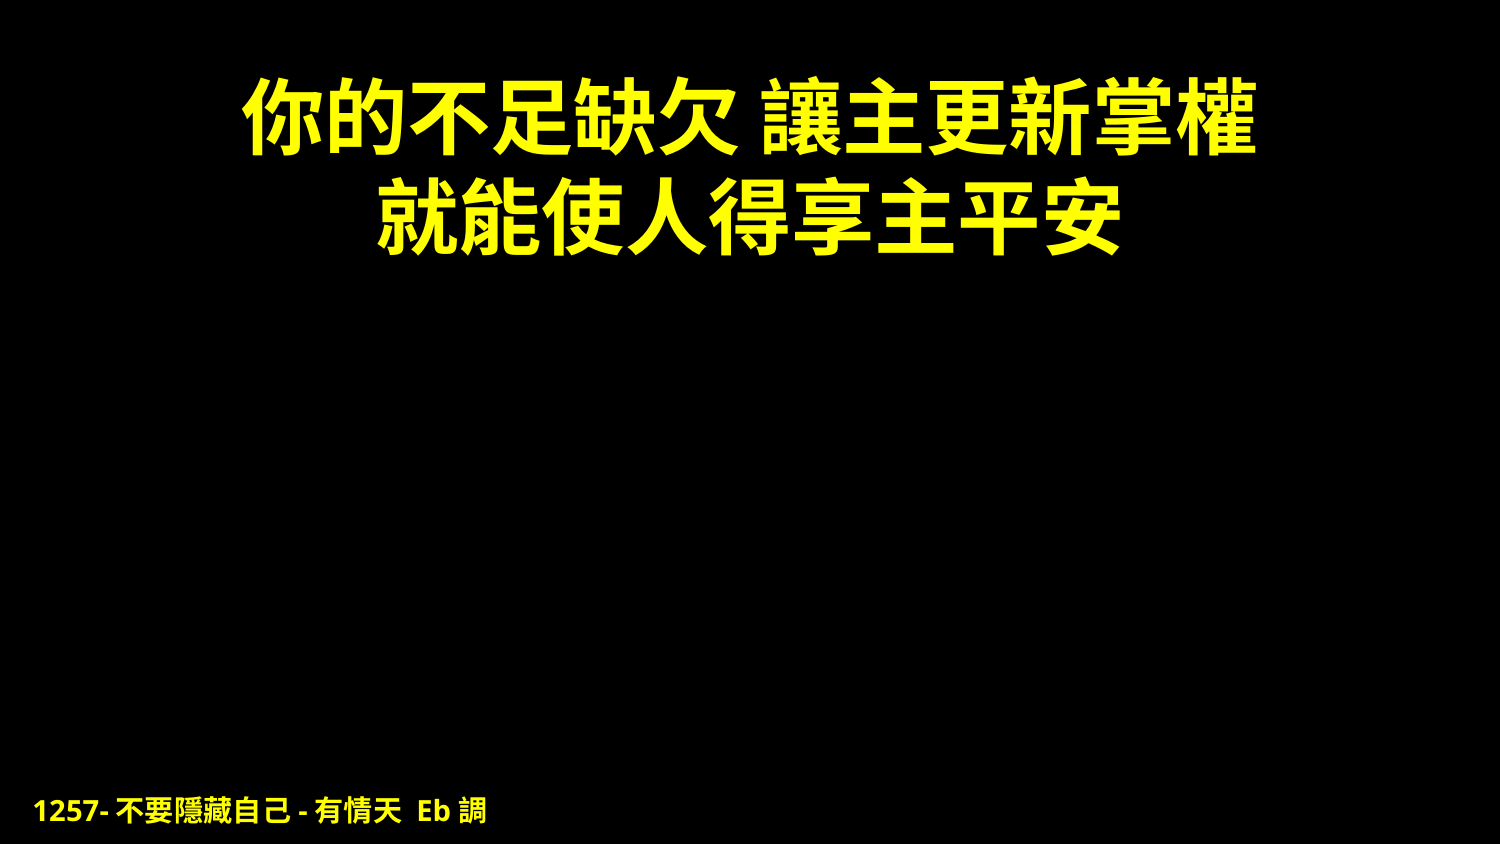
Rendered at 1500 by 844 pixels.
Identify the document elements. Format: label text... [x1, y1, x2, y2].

title 你的不足缺欠 讓主更新掌權 就能使人得享主平安 [0, 0, 1500, 331]
text_box 1257-不要隱藏自己-有情天 Eb調 [17, 784, 774, 835]
